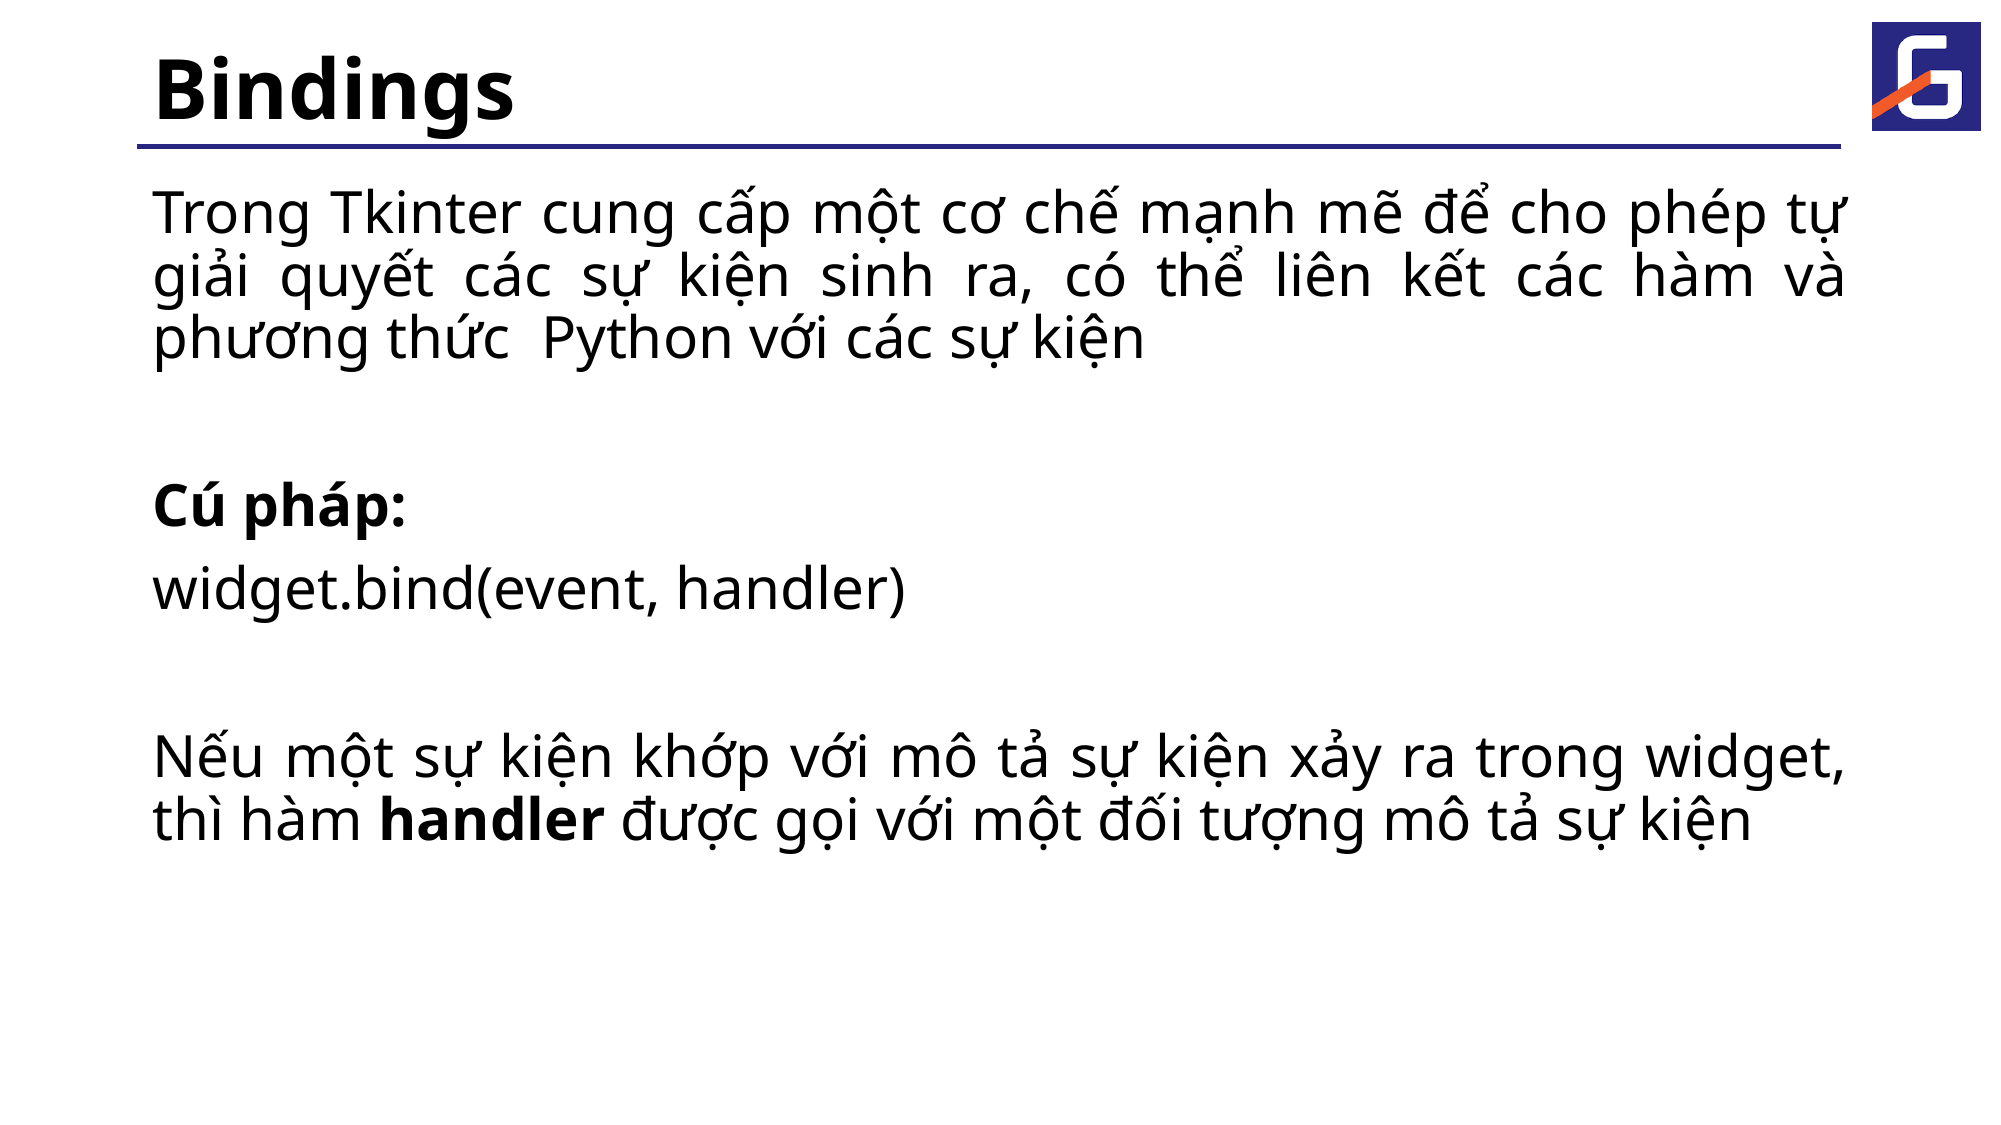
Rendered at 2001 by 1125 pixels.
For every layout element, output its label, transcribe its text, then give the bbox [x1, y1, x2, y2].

picture [1872, 22, 1981, 131]
title Bindings [137, 26, 1863, 160]
list Trong Tkinter cung cấp một cơ chế mạnh mẽ để cho phép tự giải quyết các sự kiện sinh ra, có thể liên kết các hàm và phương thức Python với các sự kiện Cú pháp: widget.bind(event, handler) Nếu một sự kiện khớp với mô tả sự kiện xảy ra trong widget, thì hàm handler được gọi với một đối tượng mô tả sự kiện [137, 175, 1863, 1086]
